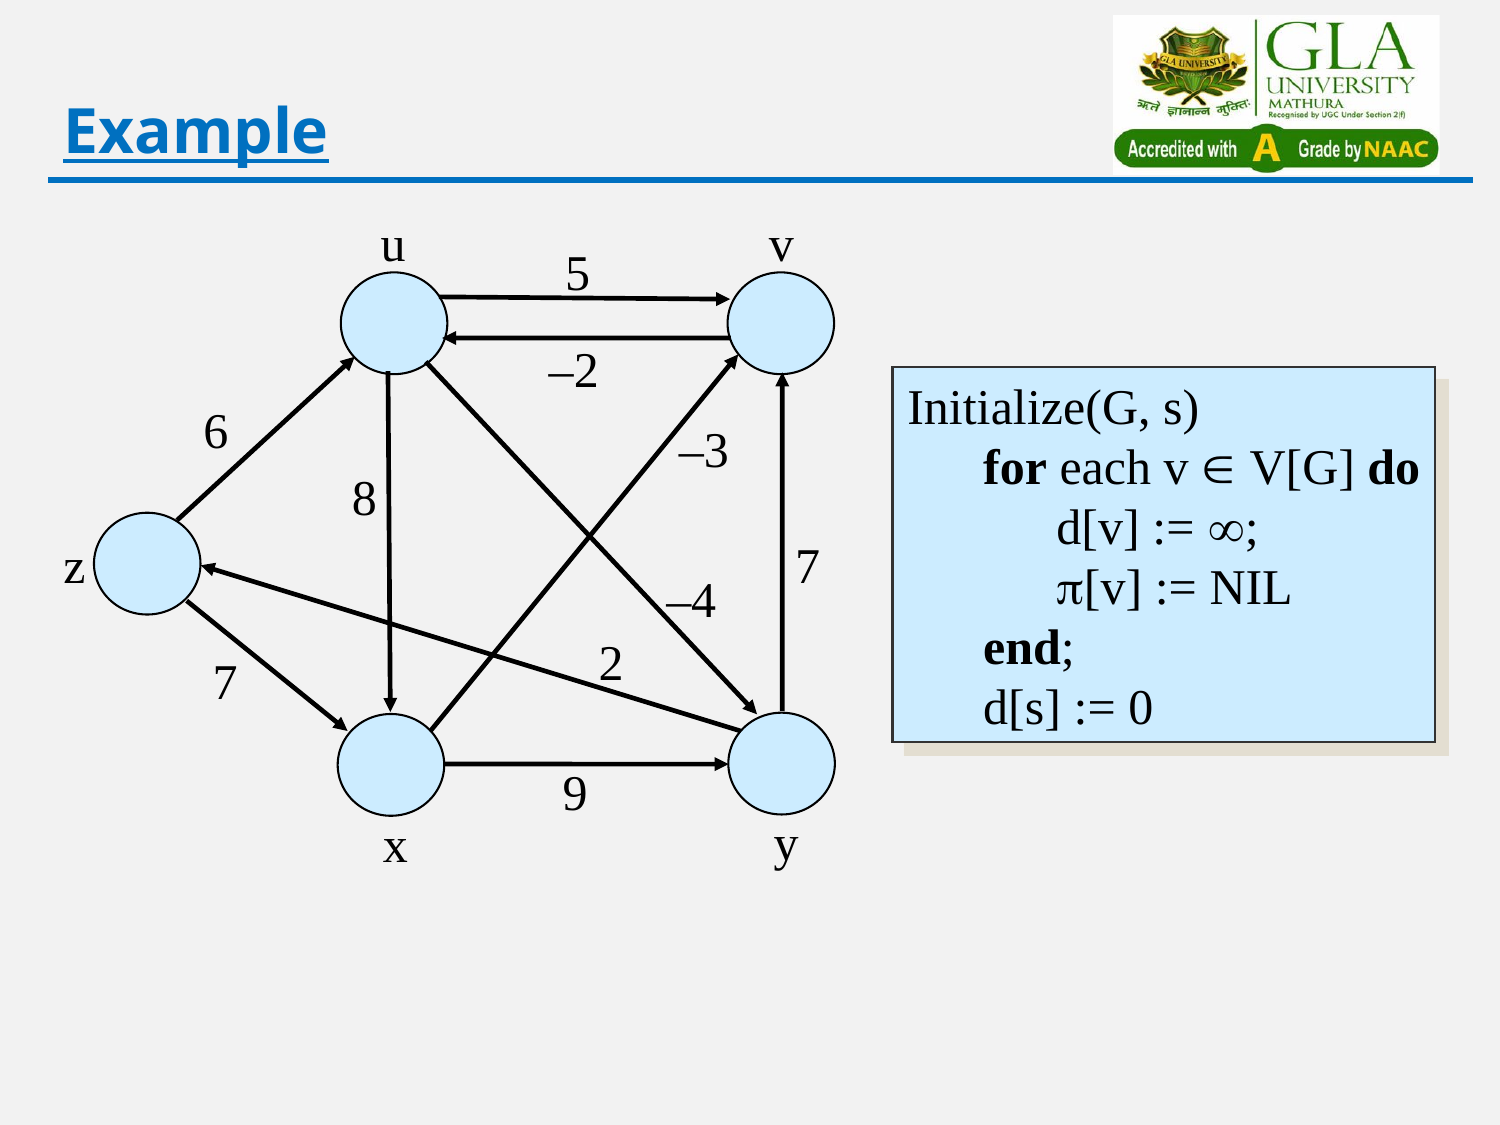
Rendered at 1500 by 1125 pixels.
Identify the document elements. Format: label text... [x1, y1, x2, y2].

text_box v [754, 204, 809, 279]
text_box 2 [583, 623, 639, 698]
text_box [337, 713, 445, 811]
text_box 6 [188, 391, 244, 466]
text_box [244, 356, 355, 459]
text_box [606, 292, 731, 306]
text_box 7 [197, 642, 253, 717]
text_box –2 [534, 329, 614, 405]
text_box [693, 354, 739, 409]
text_box [683, 636, 758, 715]
text_box 7 [780, 526, 836, 601]
text_box y [758, 803, 814, 878]
text_box [728, 712, 835, 810]
text_box u [365, 204, 421, 279]
text_box [727, 279, 835, 375]
text_box –3 [663, 409, 744, 485]
text_box [442, 331, 534, 345]
text_box [776, 372, 789, 526]
text_box –4 [651, 560, 732, 636]
text_box 5 [550, 232, 606, 308]
text_box [603, 757, 729, 771]
title Example [48, 2, 1474, 175]
text_box [101, 512, 201, 615]
text_box x [368, 805, 423, 881]
text_box 9 [547, 753, 603, 829]
text_box [340, 279, 448, 375]
text_box [384, 624, 397, 712]
picture [1112, 15, 1440, 176]
text_box [253, 654, 348, 731]
text_box 8 [337, 457, 392, 533]
text_box z [48, 526, 101, 601]
text_box [200, 563, 583, 683]
text_box Initialize(G, s) for each v  V[G] do d[v] := ; [v] := NIL end; d[s] := 0 [892, 367, 1436, 742]
